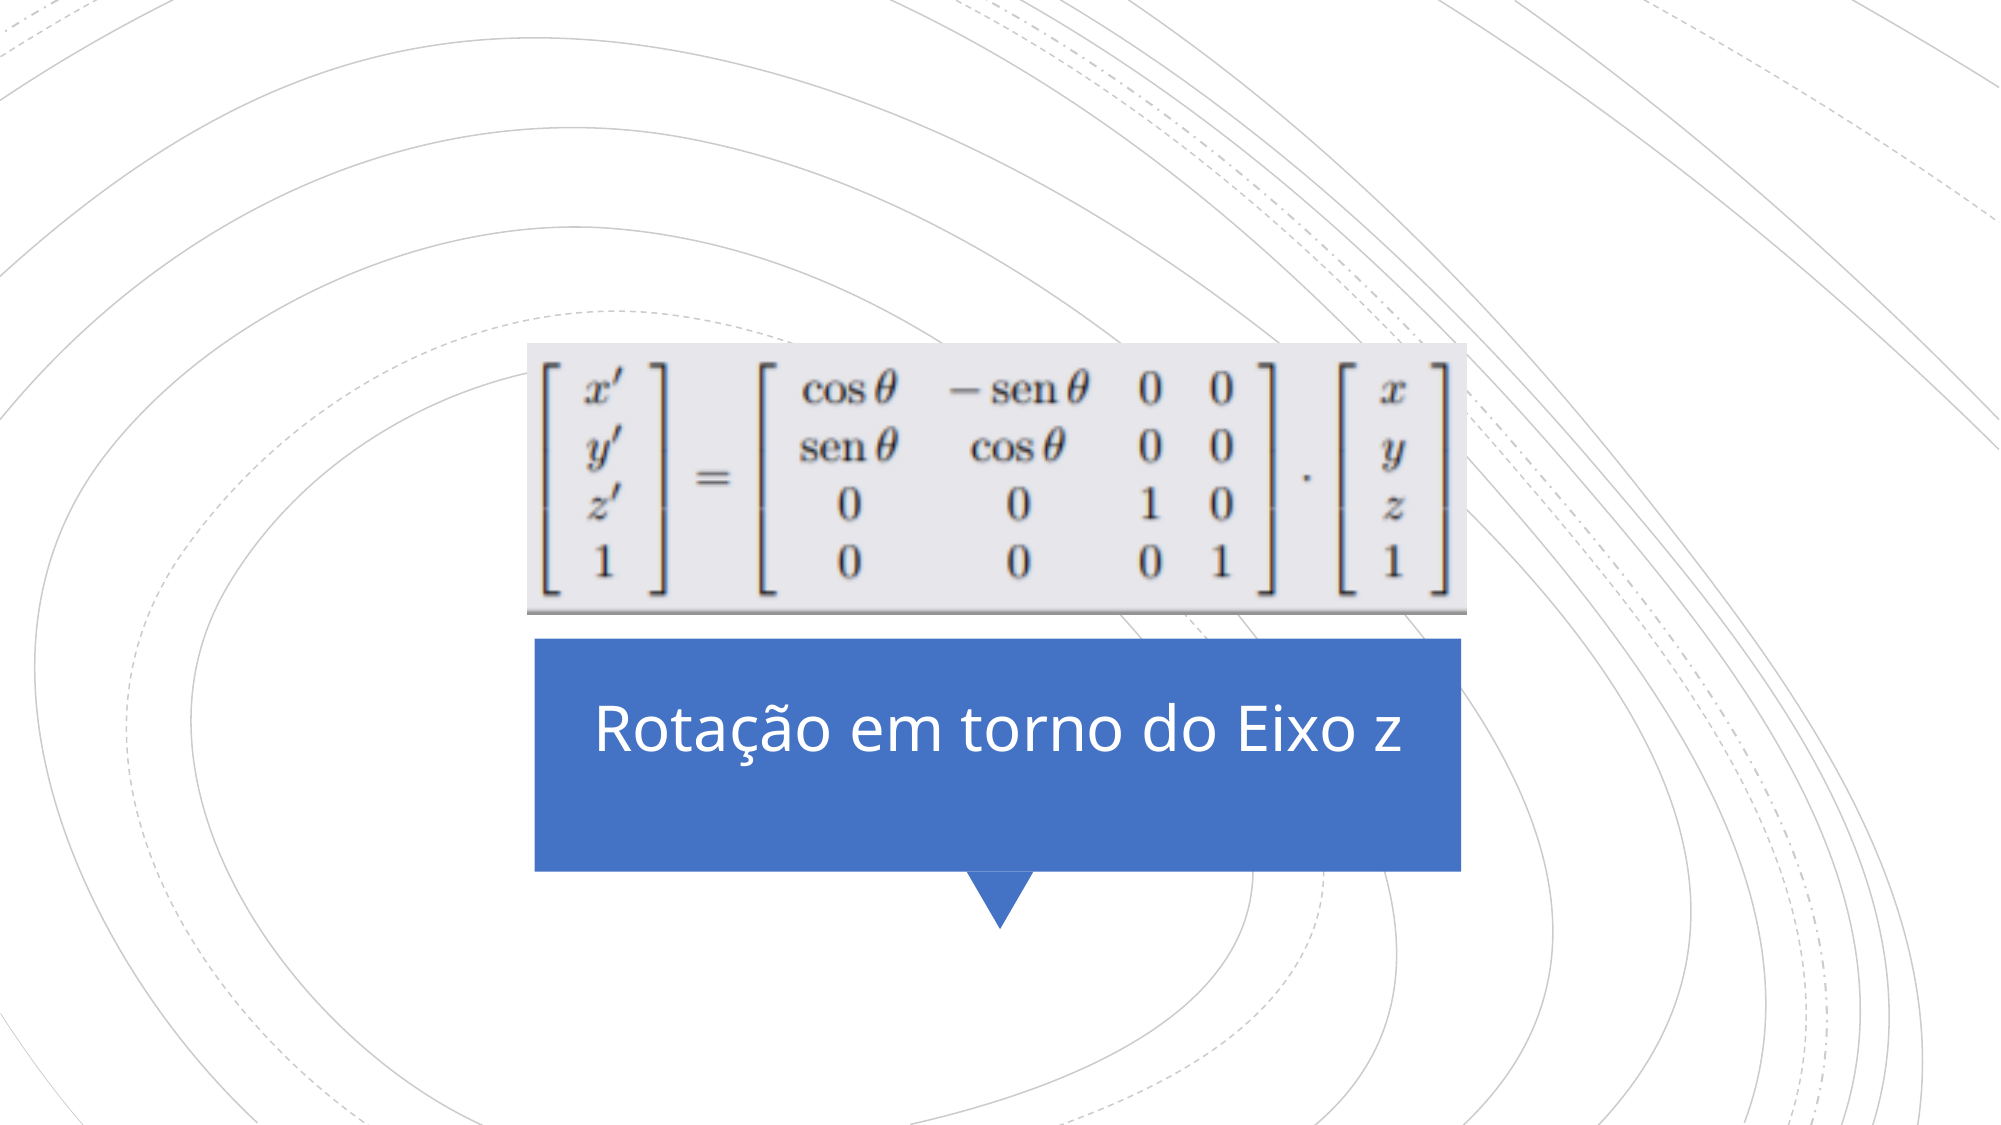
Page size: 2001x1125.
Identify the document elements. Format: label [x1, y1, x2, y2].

text_box [0, 0, 1999, 1125]
picture [527, 343, 1467, 615]
text_box [534, 638, 1462, 930]
